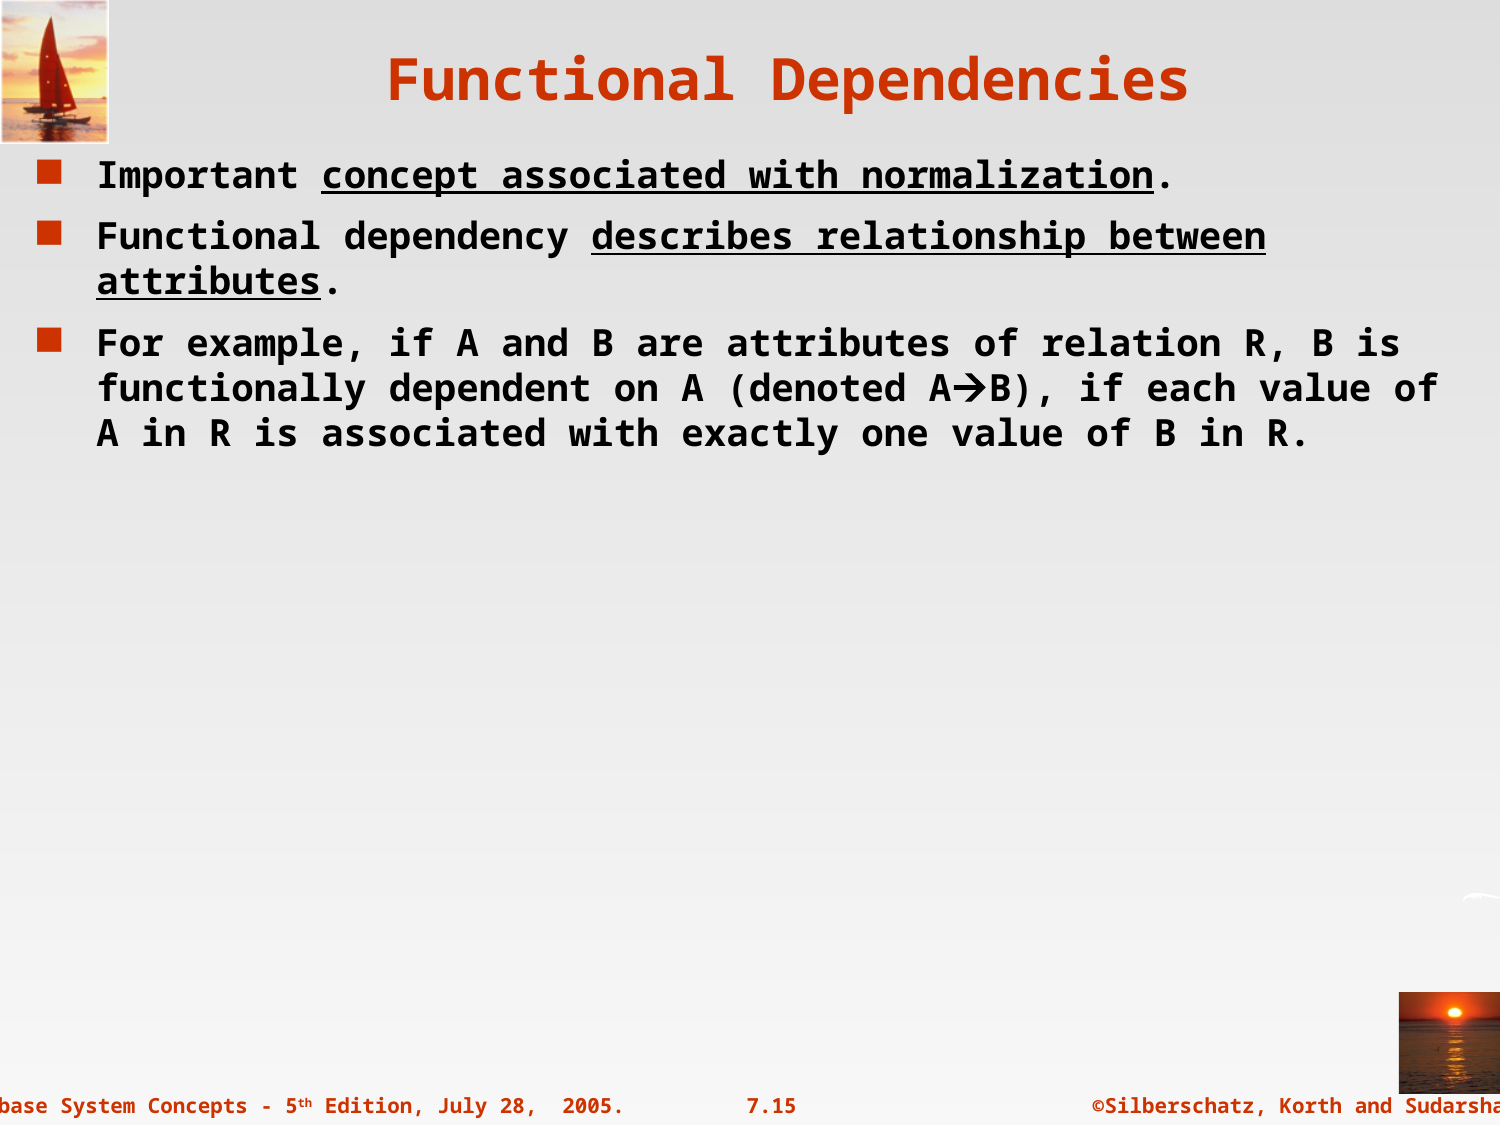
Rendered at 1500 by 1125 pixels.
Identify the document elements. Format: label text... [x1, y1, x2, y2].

list Important concept associated with normalization. Functional dependency describes relationship between attributes. For example, if A and B are attributes of relation R, B is functionally dependent on A (denoted AB), if each value of A in R is associated with exactly one value of B in R. [24, 143, 1470, 1053]
picture [1398, 992, 1500, 1094]
title Functional Dependencies [125, 19, 1451, 120]
picture [0, 0, 109, 144]
